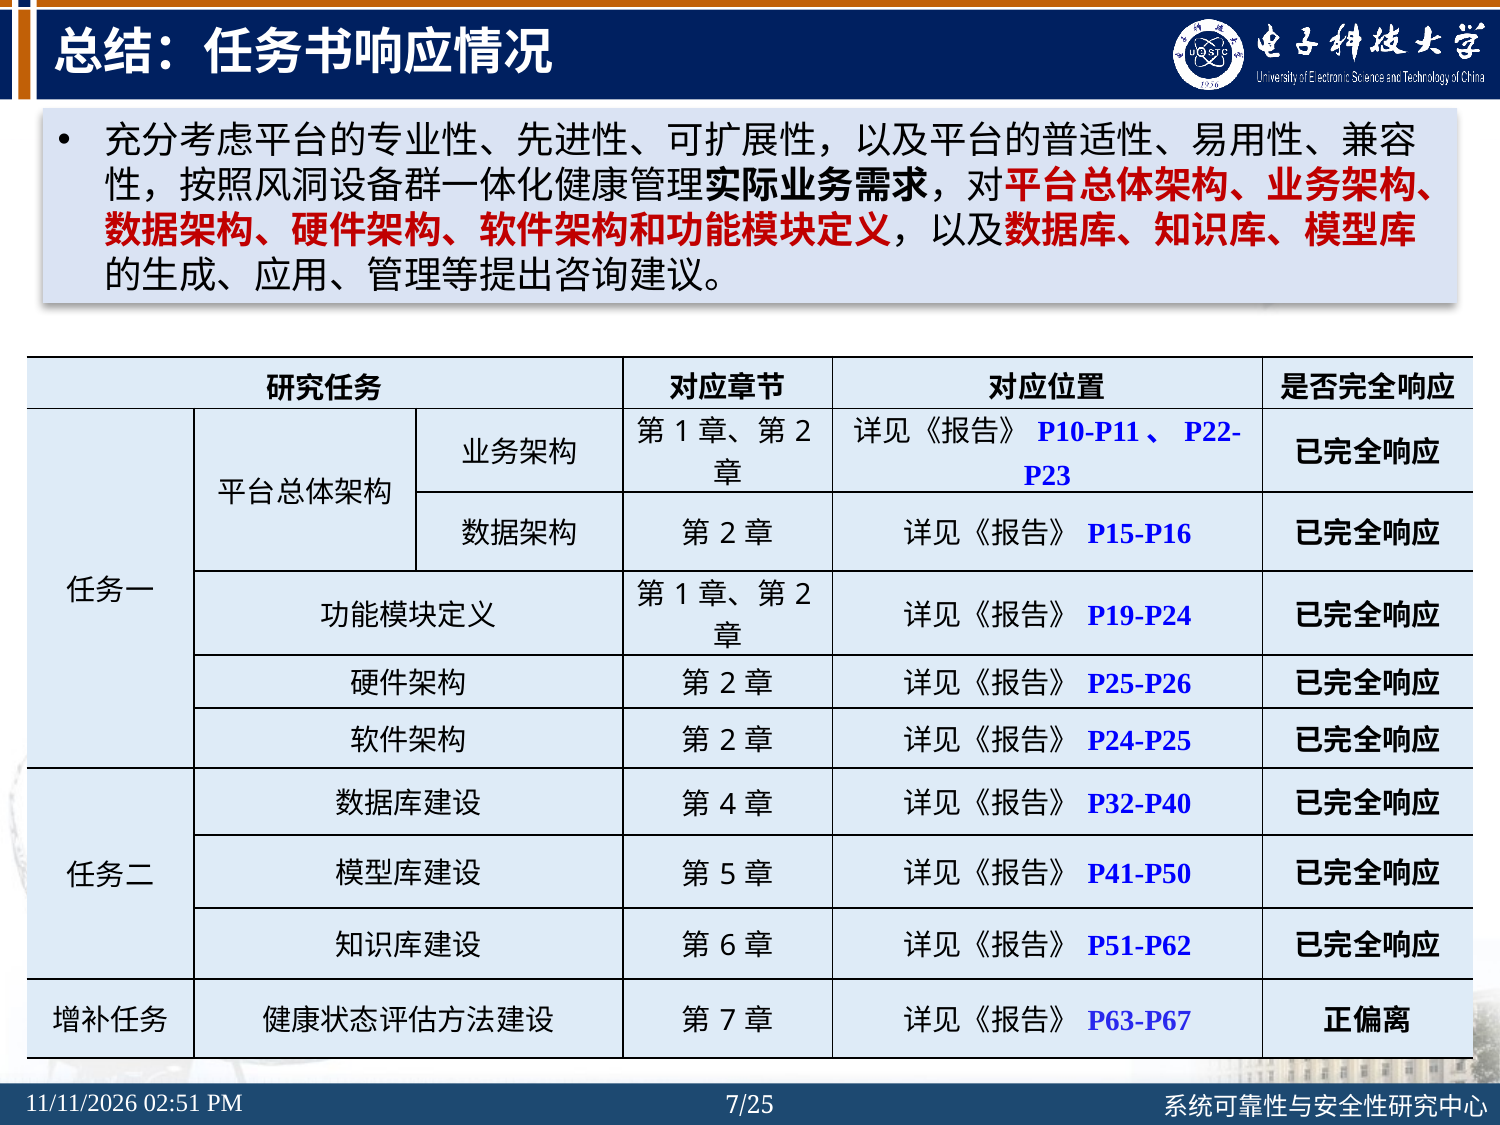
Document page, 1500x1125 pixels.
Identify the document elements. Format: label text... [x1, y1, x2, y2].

picture [1369, 19, 1485, 90]
table_cell 健康状态评估方法建设 [195, 980, 622, 1057]
table_cell 模型库建设 [195, 836, 622, 907]
table_cell 第2章 [624, 709, 832, 767]
table_cell 数据库建设 [195, 769, 622, 834]
table_header 是否完全响应 [1263, 358, 1473, 408]
table_cell 软件架构 [195, 709, 622, 767]
table_cell 详见《报告》P15-P16 [833, 493, 1262, 570]
table_cell 正偏离 [1263, 980, 1473, 1057]
table_cell 详见《报告》P41-P50 [833, 836, 1262, 907]
table_cell 第5章 [624, 836, 832, 907]
table_cell 任务一 [27, 409, 193, 767]
table_cell 已完全响应 [1263, 836, 1473, 907]
table_cell 已完全响应 [1263, 909, 1473, 978]
table_cell 功能模块定义 [195, 572, 622, 654]
table_cell 详见《报告》P19-P24 [833, 572, 1262, 654]
table_cell 已完全响应 [1263, 656, 1473, 707]
table_cell 详见《报告》P25-P26 [833, 656, 1262, 707]
table_cell 硬件架构 [195, 656, 622, 707]
table_cell 第1章、第2章 [624, 572, 832, 654]
table_cell 已完全响应 [1263, 709, 1473, 767]
picture [0, 140, 1500, 1083]
table_cell 详见《报告》P63-P67 [833, 980, 1262, 1057]
table_cell 第4章 [624, 769, 832, 834]
table_cell 已完全响应 [1263, 409, 1473, 491]
title 总结：任务书响应情况 [38, 8, 1369, 99]
table_cell 第2章 [624, 656, 832, 707]
table_cell 已完全响应 [1263, 493, 1473, 570]
table_header 对应位置 [833, 358, 1262, 408]
table_cell 第6章 [624, 909, 832, 978]
table_cell 任务二 [27, 769, 193, 978]
table_cell 平台总体架构 [195, 409, 415, 570]
table_cell 第2章 [624, 493, 832, 570]
table_cell 业务架构 [417, 409, 622, 491]
table_cell 详见《报告》P24-P25 [833, 709, 1262, 767]
table_cell 详见《报告》P51-P62 [833, 909, 1262, 978]
table_cell 第1章、第2章 [624, 409, 832, 491]
table_cell 第7章 [624, 980, 832, 1057]
table_cell 数据架构 [417, 493, 622, 570]
table_cell 知识库建设 [195, 909, 622, 978]
table_cell 详见《报告》P10-P11、P22-P23 [833, 409, 1262, 491]
text_box 充分考虑平台的专业性、先进性、可扩展性，以及平台的普适性、易用性、兼容性，按照风洞设备群一体化健康管理实际业务需求，对平台总体架构、业务架构、数据架构、硬件架构、软件架构和功能模块定义，以及数据库、知识库、模型库的生成、应用、管理等提出咨询建议。 [42, 108, 1458, 303]
table_cell 详见《报告》P32-P40 [833, 769, 1262, 834]
table_cell 增补任务 [27, 980, 193, 1057]
table_cell 已完全响应 [1263, 572, 1473, 654]
table_cell 已完全响应 [1263, 769, 1473, 834]
table_header 对应章节 [624, 358, 832, 408]
table_header 研究任务 [27, 358, 622, 408]
